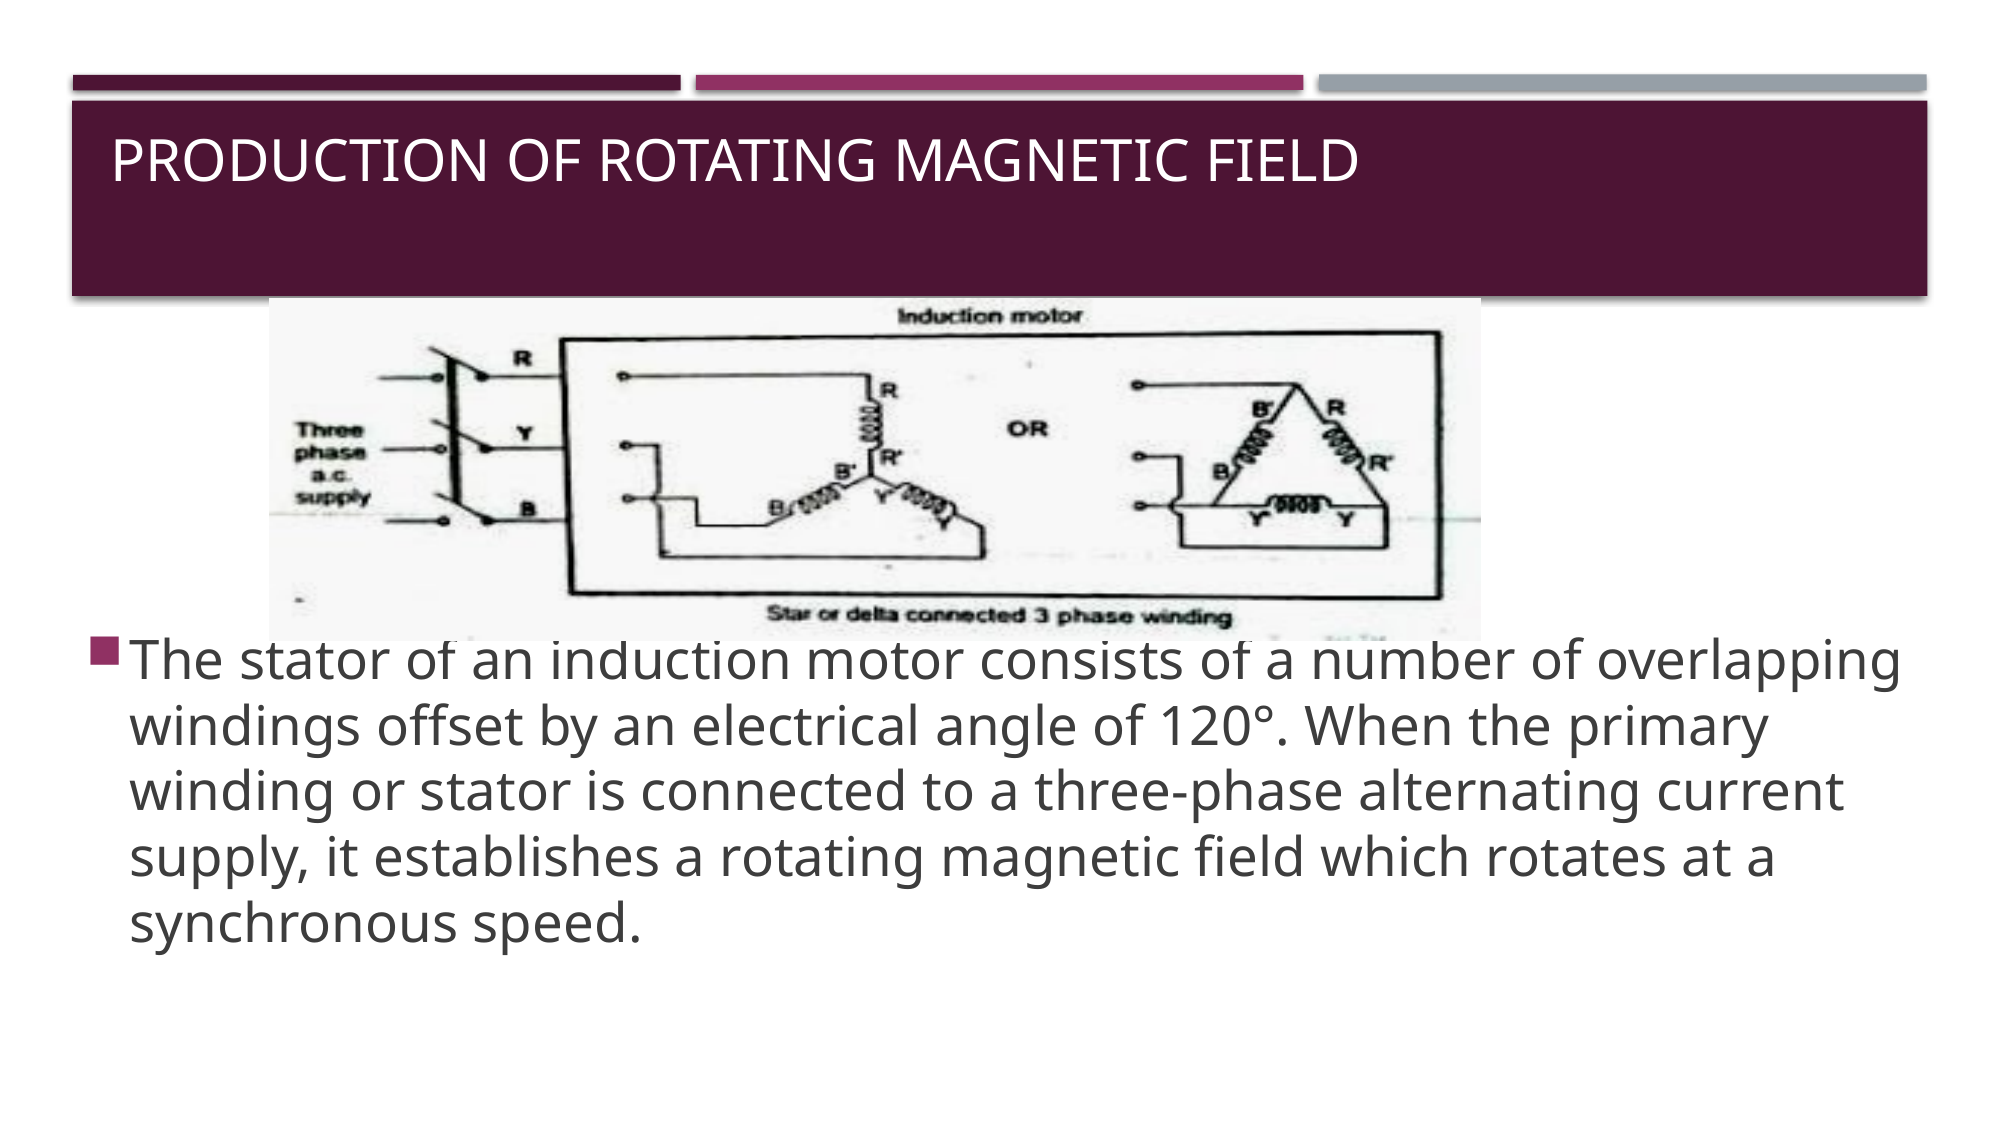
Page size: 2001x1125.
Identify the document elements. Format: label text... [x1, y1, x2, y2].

list The stator of an induction motor consists of a number of overlapping windings offset by an electrical angle of 120°. When the primary winding or stator is connected to a three-phase alternating current supply, it establishes a rotating magnetic field which rotates at a synchronous speed. [70, 298, 1925, 962]
picture [269, 297, 1481, 642]
title Production of Rotating magnetic field [95, 115, 1905, 282]
